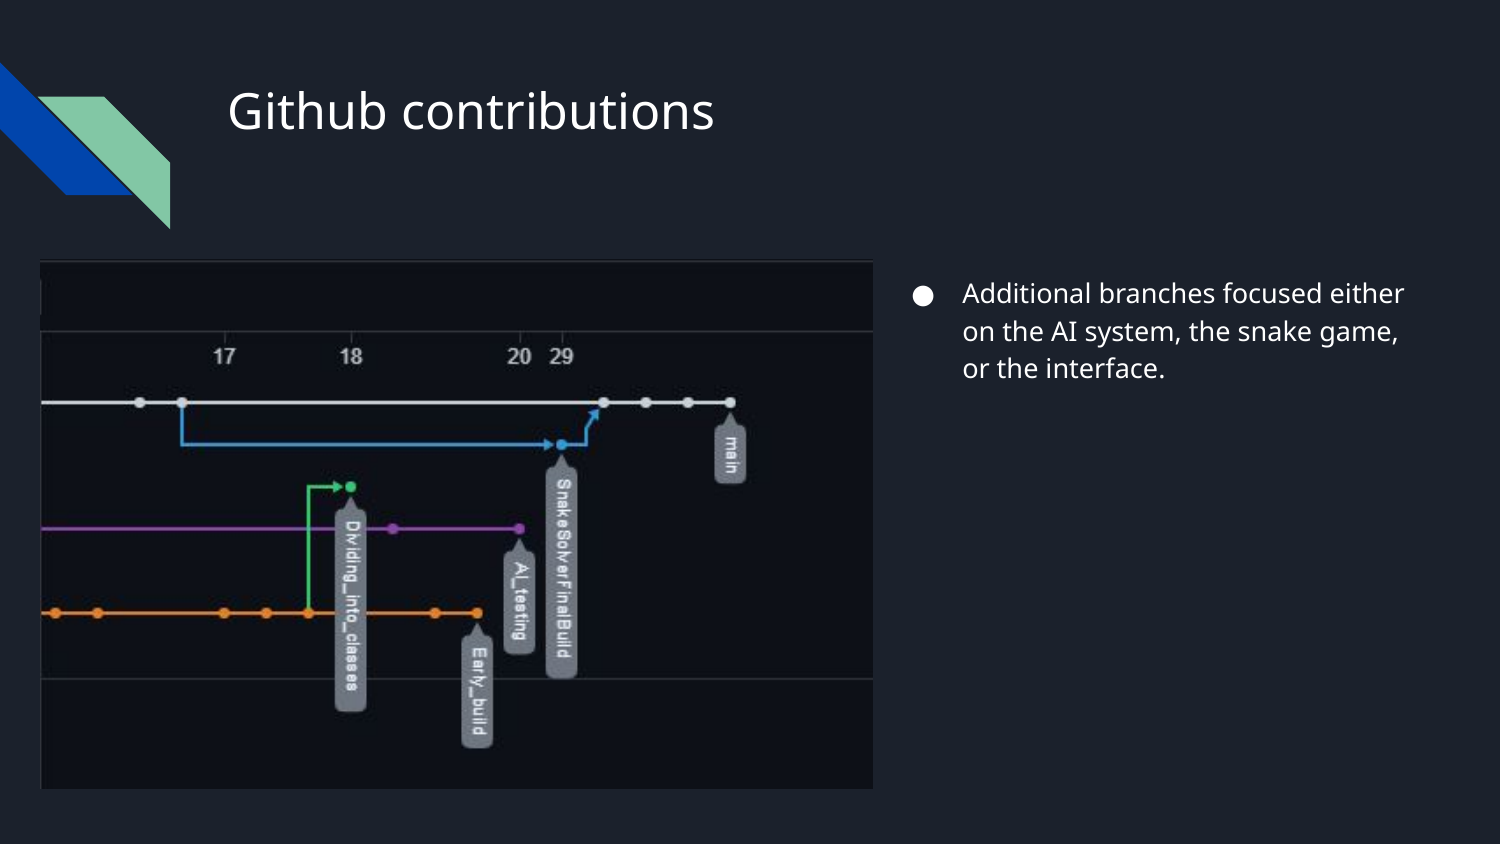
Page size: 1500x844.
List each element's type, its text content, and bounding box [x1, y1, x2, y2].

picture [40, 258, 873, 790]
list Additional branches focused either on the AI system, the snake game, or the interface. [872, 257, 1443, 735]
title Github contributions [212, 64, 1368, 215]
